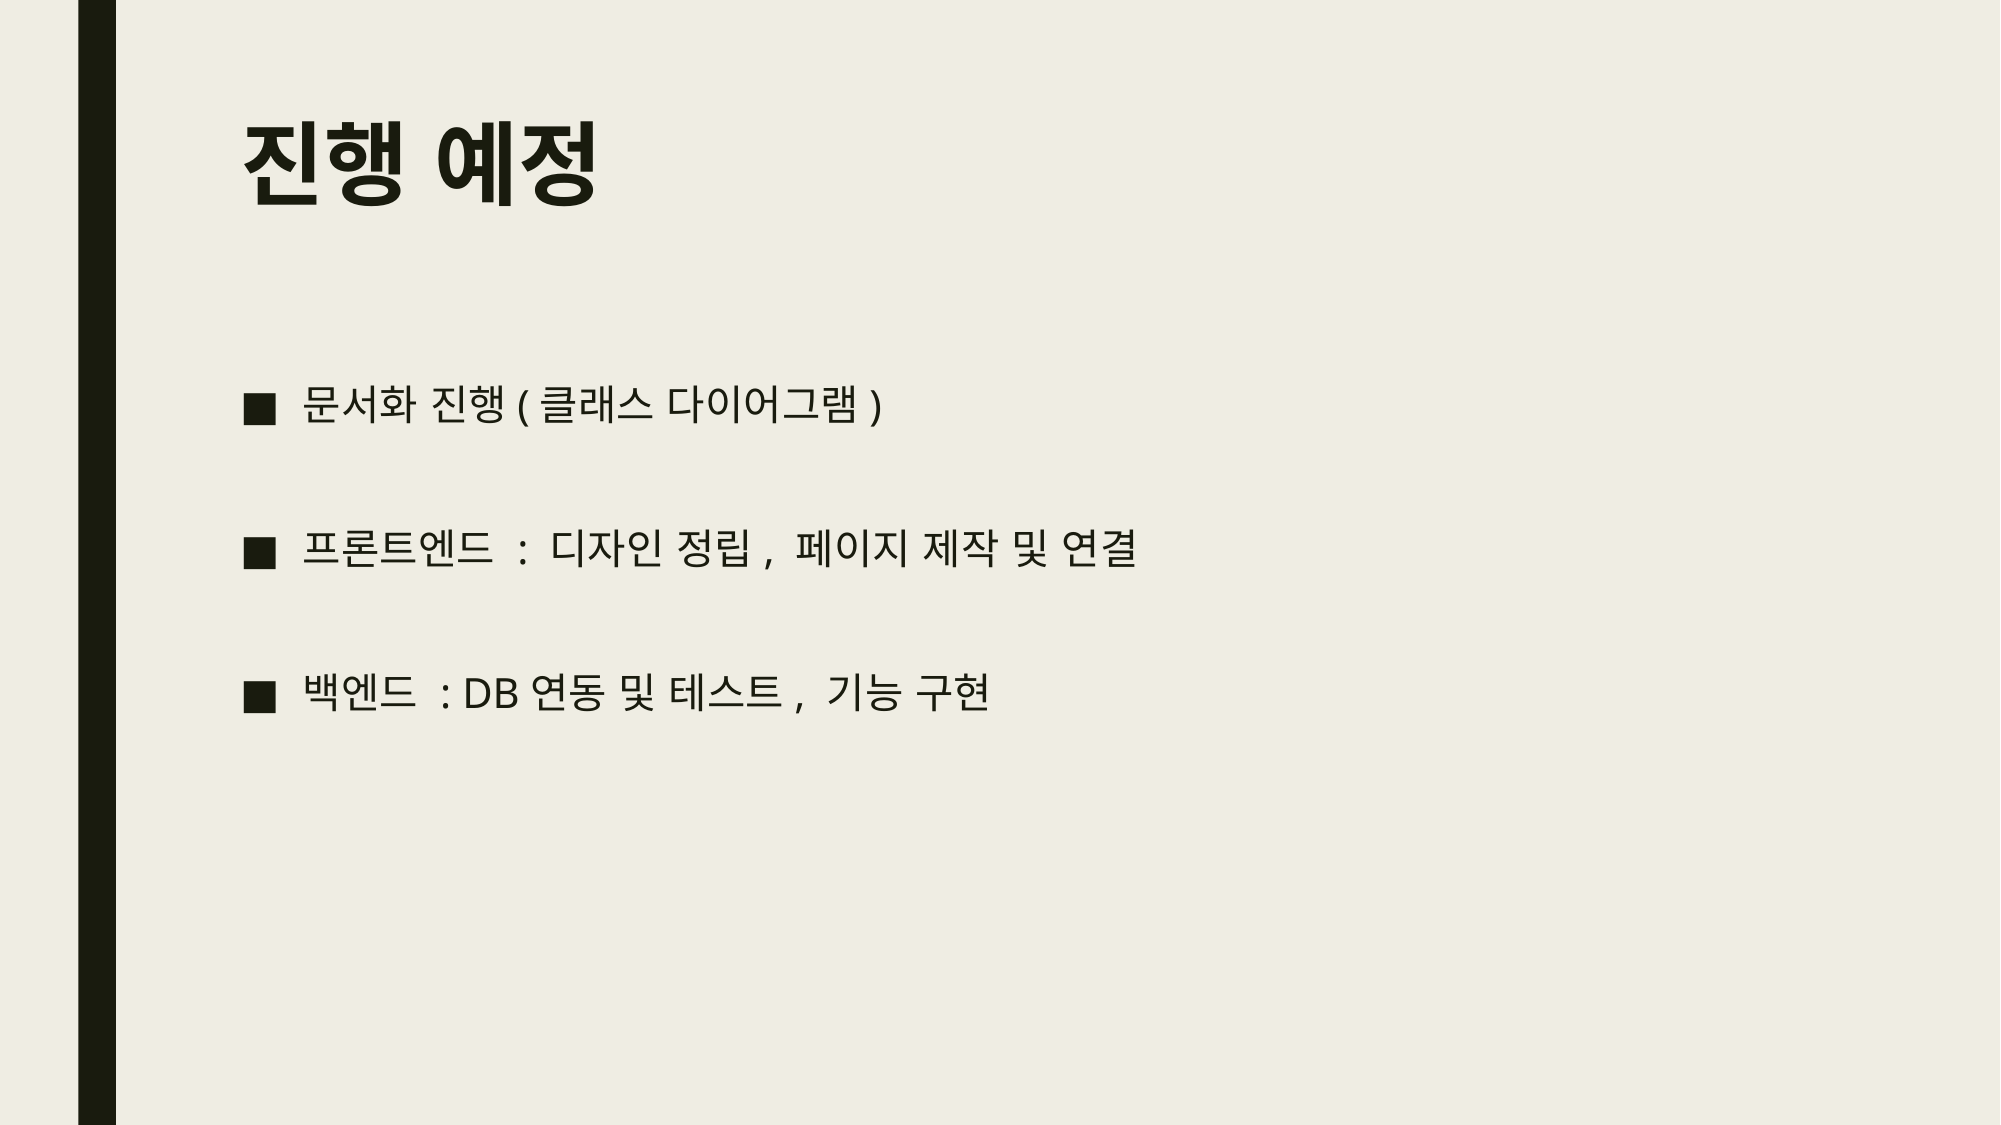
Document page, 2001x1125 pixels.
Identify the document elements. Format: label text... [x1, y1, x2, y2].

list 문서화 진행(클래스 다이어그램) 프론트엔드 : 디자인 정립, 페이지 제작 및 연결 백엔드 : DB연동 및 테스트, 기능 구현 [225, 375, 1800, 963]
title 진행 예정 [225, 112, 1800, 357]
